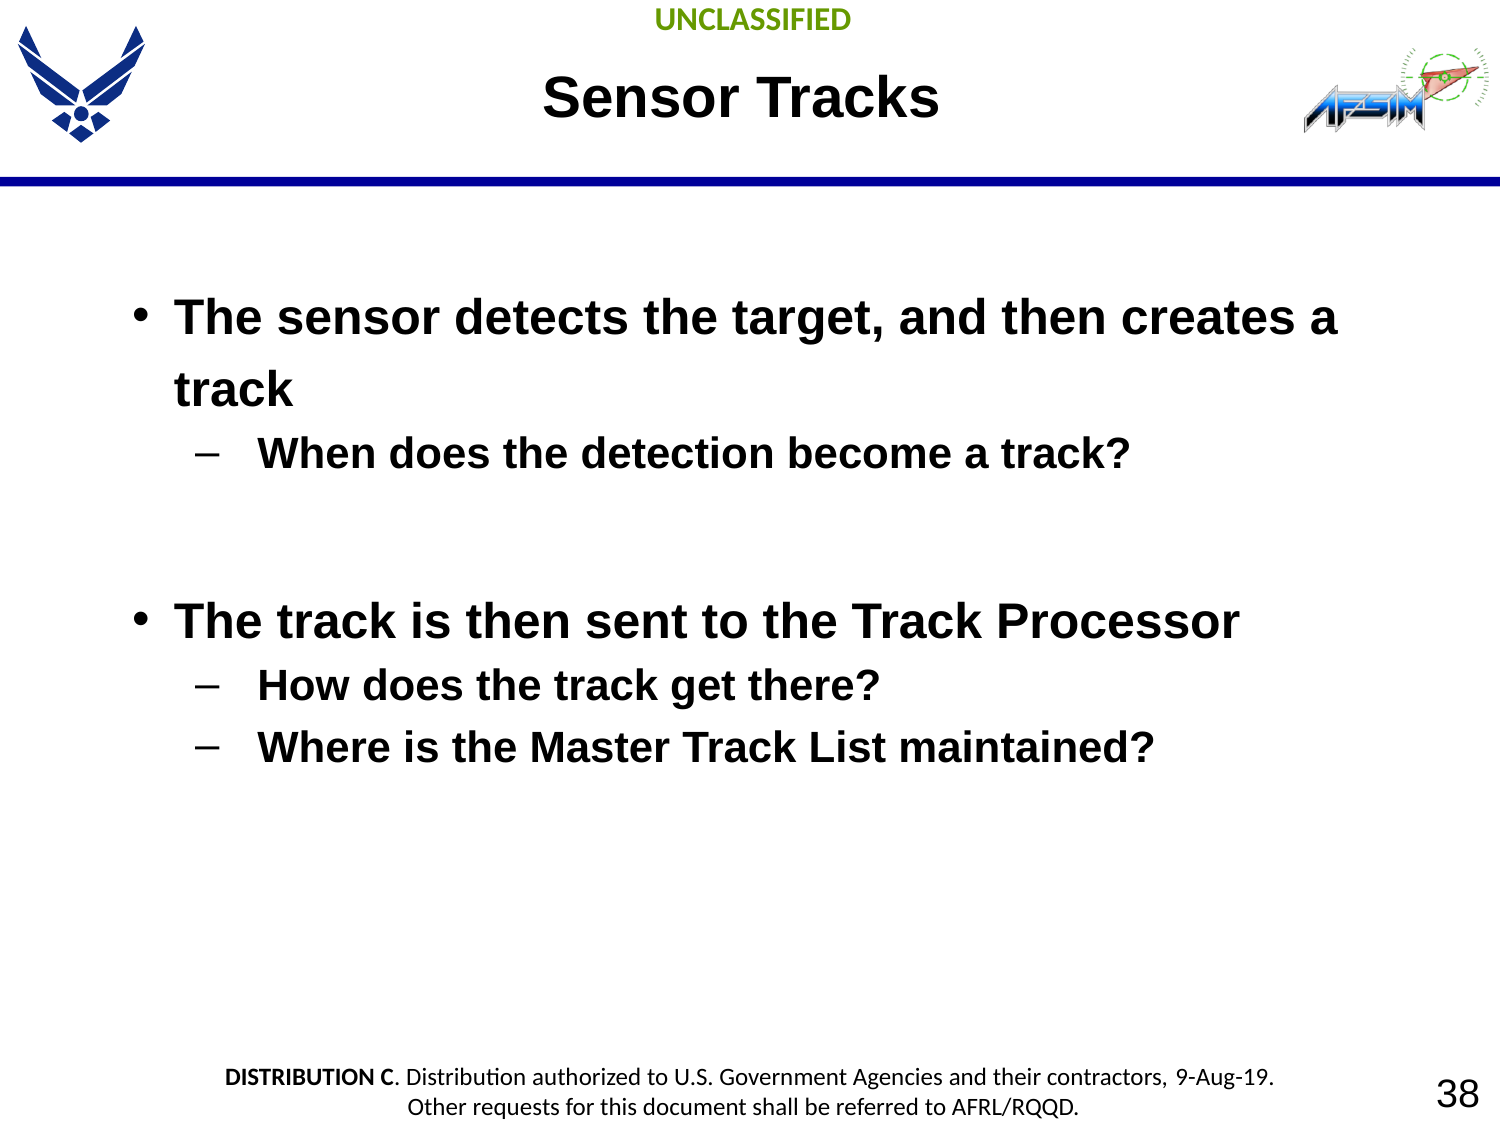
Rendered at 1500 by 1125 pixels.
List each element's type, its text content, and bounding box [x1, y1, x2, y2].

list The sensor detects the target, and then creates a track When does the detection become a track? The track is then sent to the Track Processor How does the track get there? Where is the Master Track List maintained? [75, 262, 1425, 1005]
picture [1298, 37, 1500, 140]
title Sensor Tracks [206, 0, 1294, 188]
